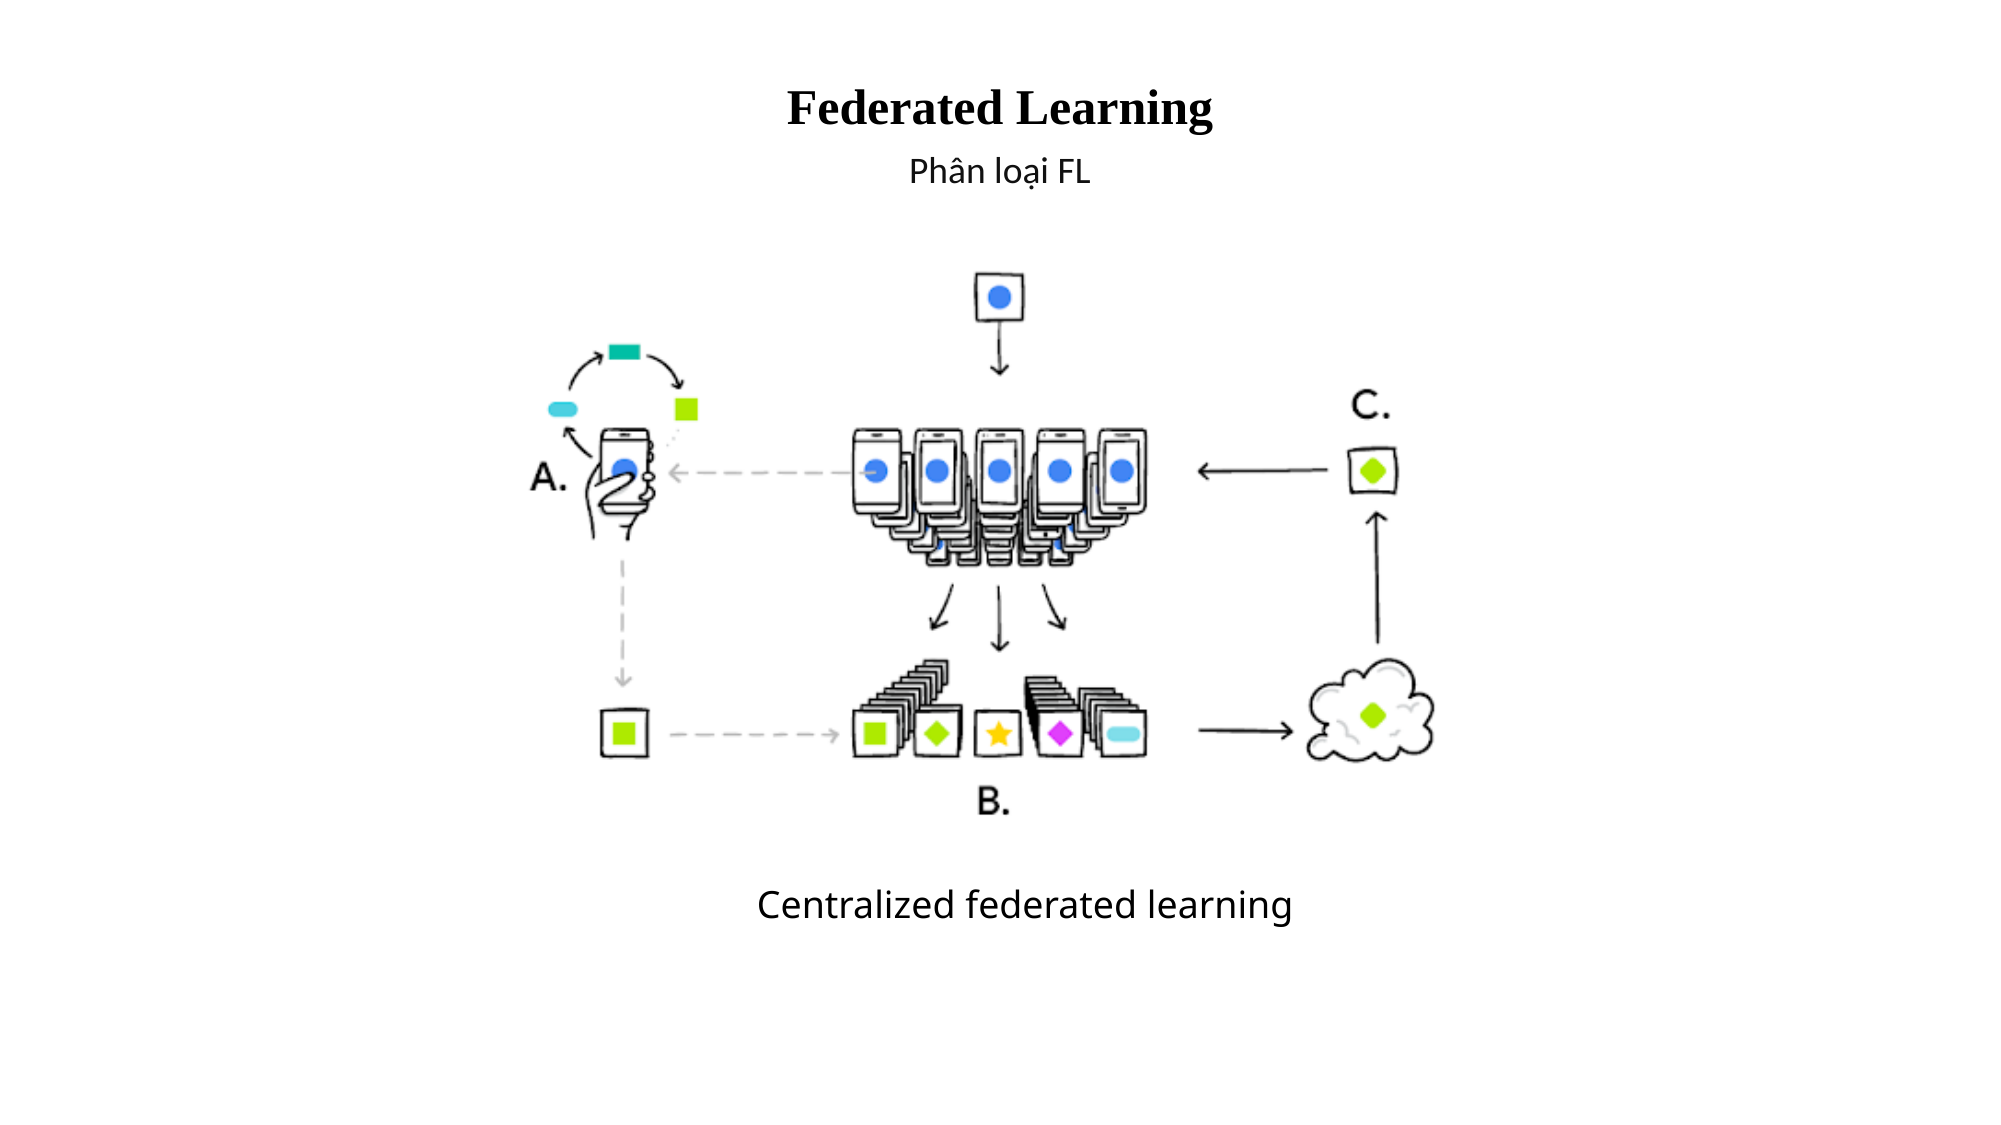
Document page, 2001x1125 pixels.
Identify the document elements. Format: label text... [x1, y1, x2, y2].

text_box Centralized federated learning [742, 873, 1743, 1024]
text_box Federated Learning [500, 66, 1500, 138]
picture [411, 209, 1589, 874]
text_box Phân loại FL [222, 138, 1778, 198]
